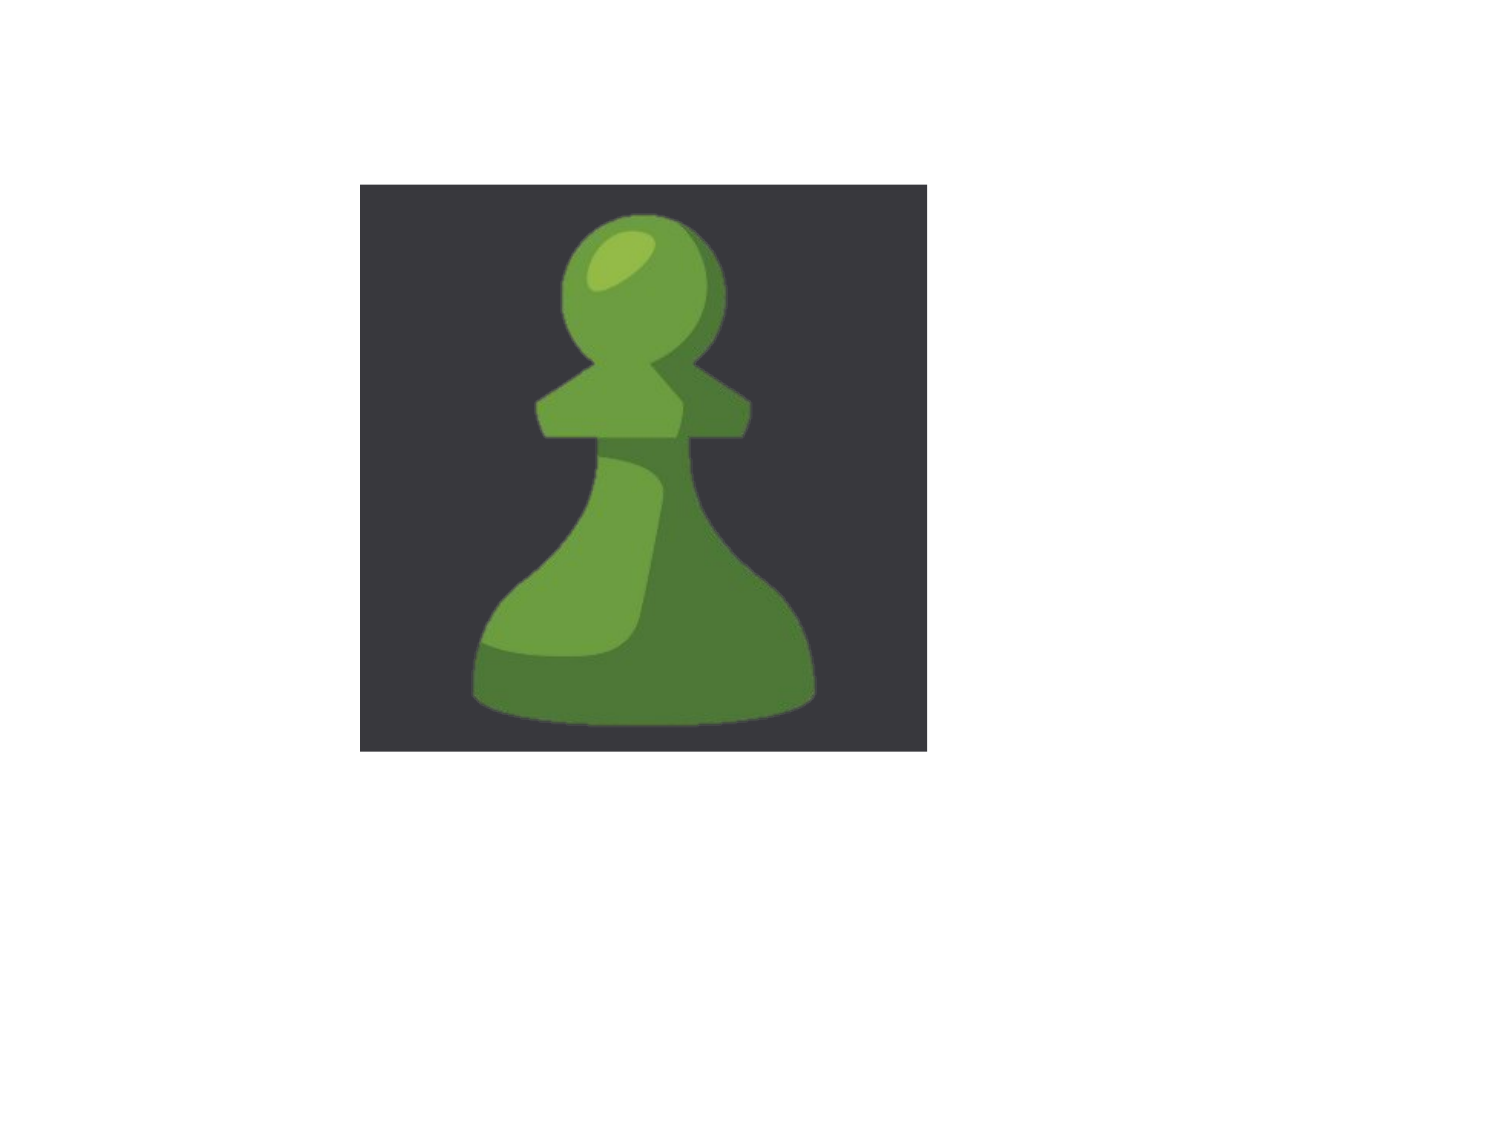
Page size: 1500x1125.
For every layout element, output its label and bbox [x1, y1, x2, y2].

text_box [359, 184, 928, 752]
